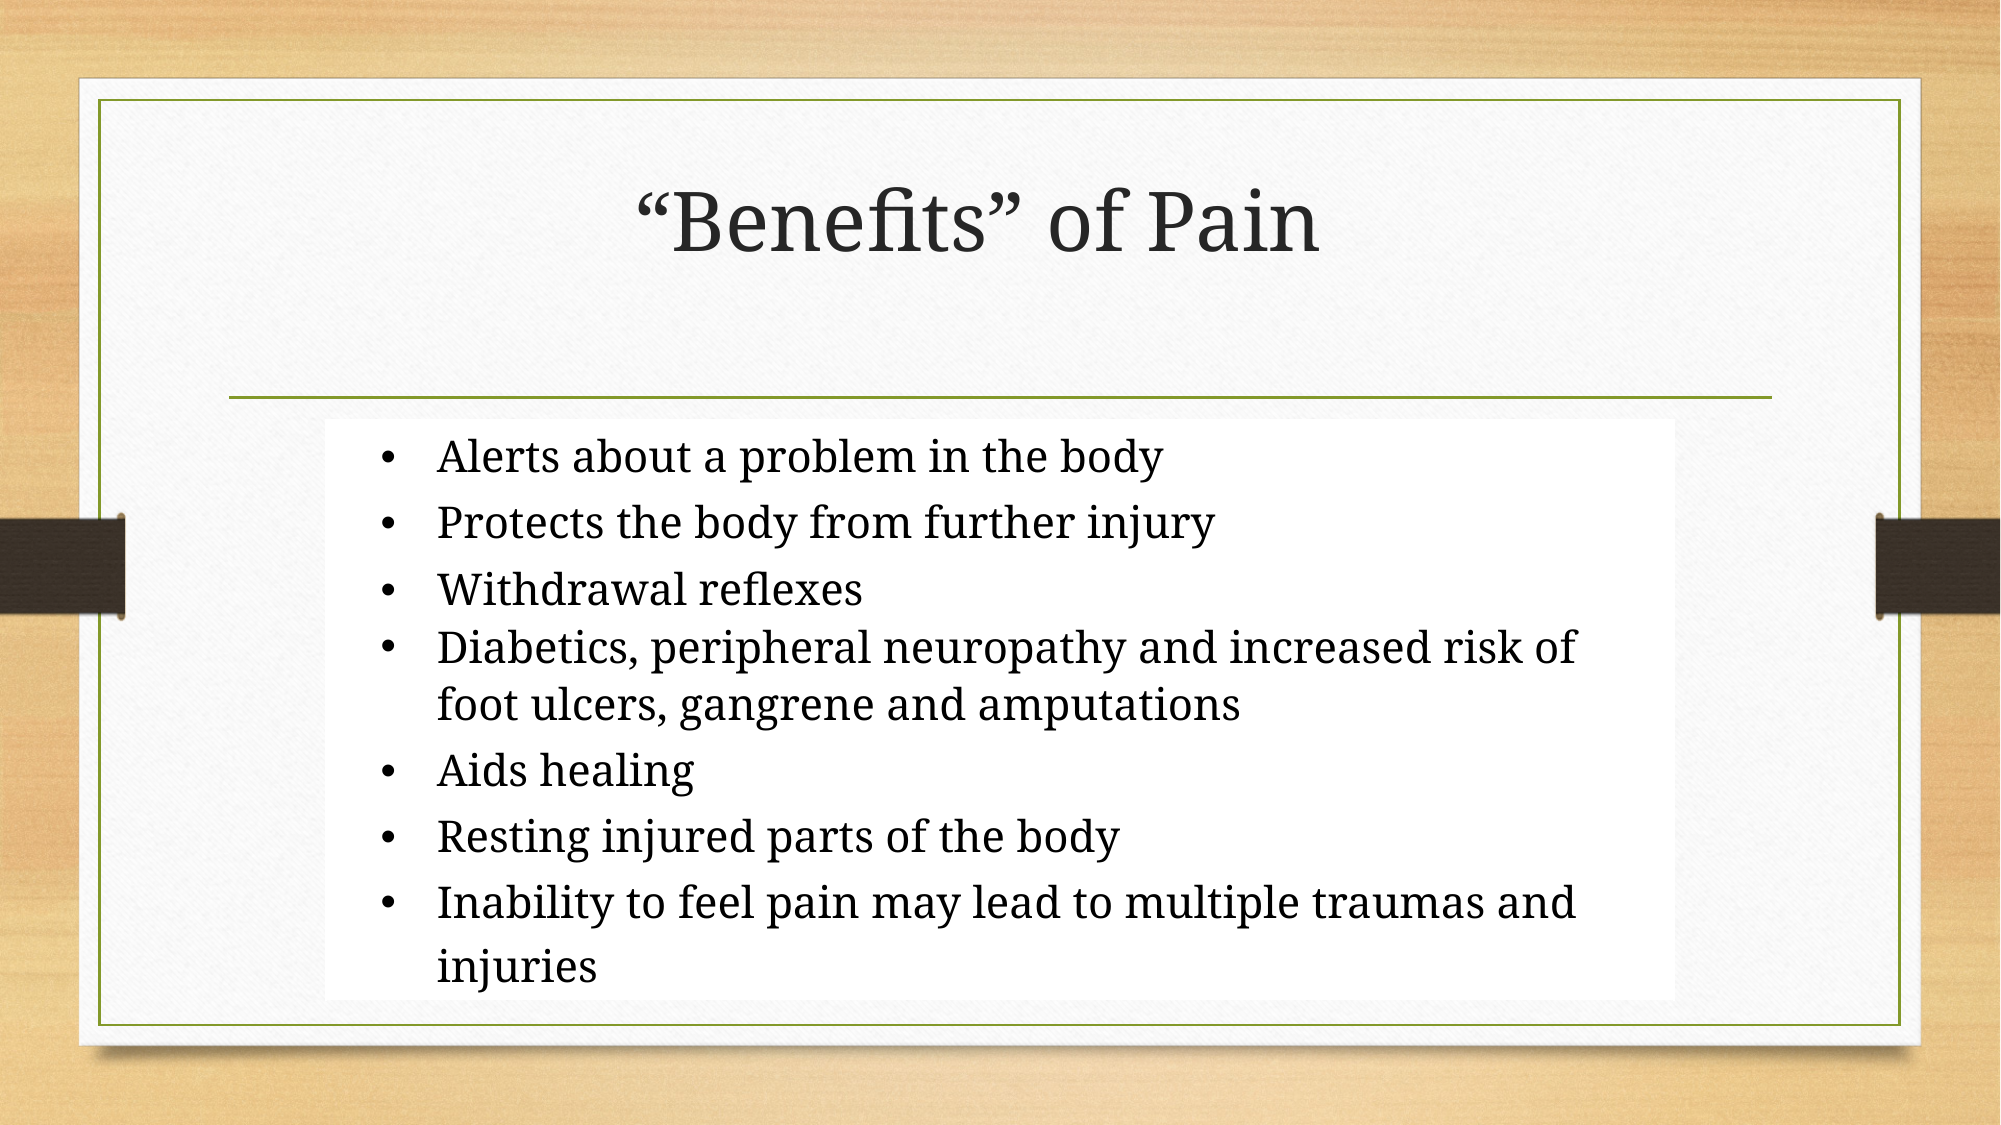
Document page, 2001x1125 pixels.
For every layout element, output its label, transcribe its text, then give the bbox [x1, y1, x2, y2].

title “Benefits” of Pain [212, 161, 1788, 375]
table_header Alerts about a problem in the body Protects the body from further injury Withdrawal reflexes Diabetics, peripheral neuropathy and increased risk of foot ulcers, gangrene and amputations Aids healing Resting injured parts of the body Inability to feel pain may lead to multiple traumas and injuries [327, 420, 1673, 995]
picture [0, 0, 2001, 1125]
